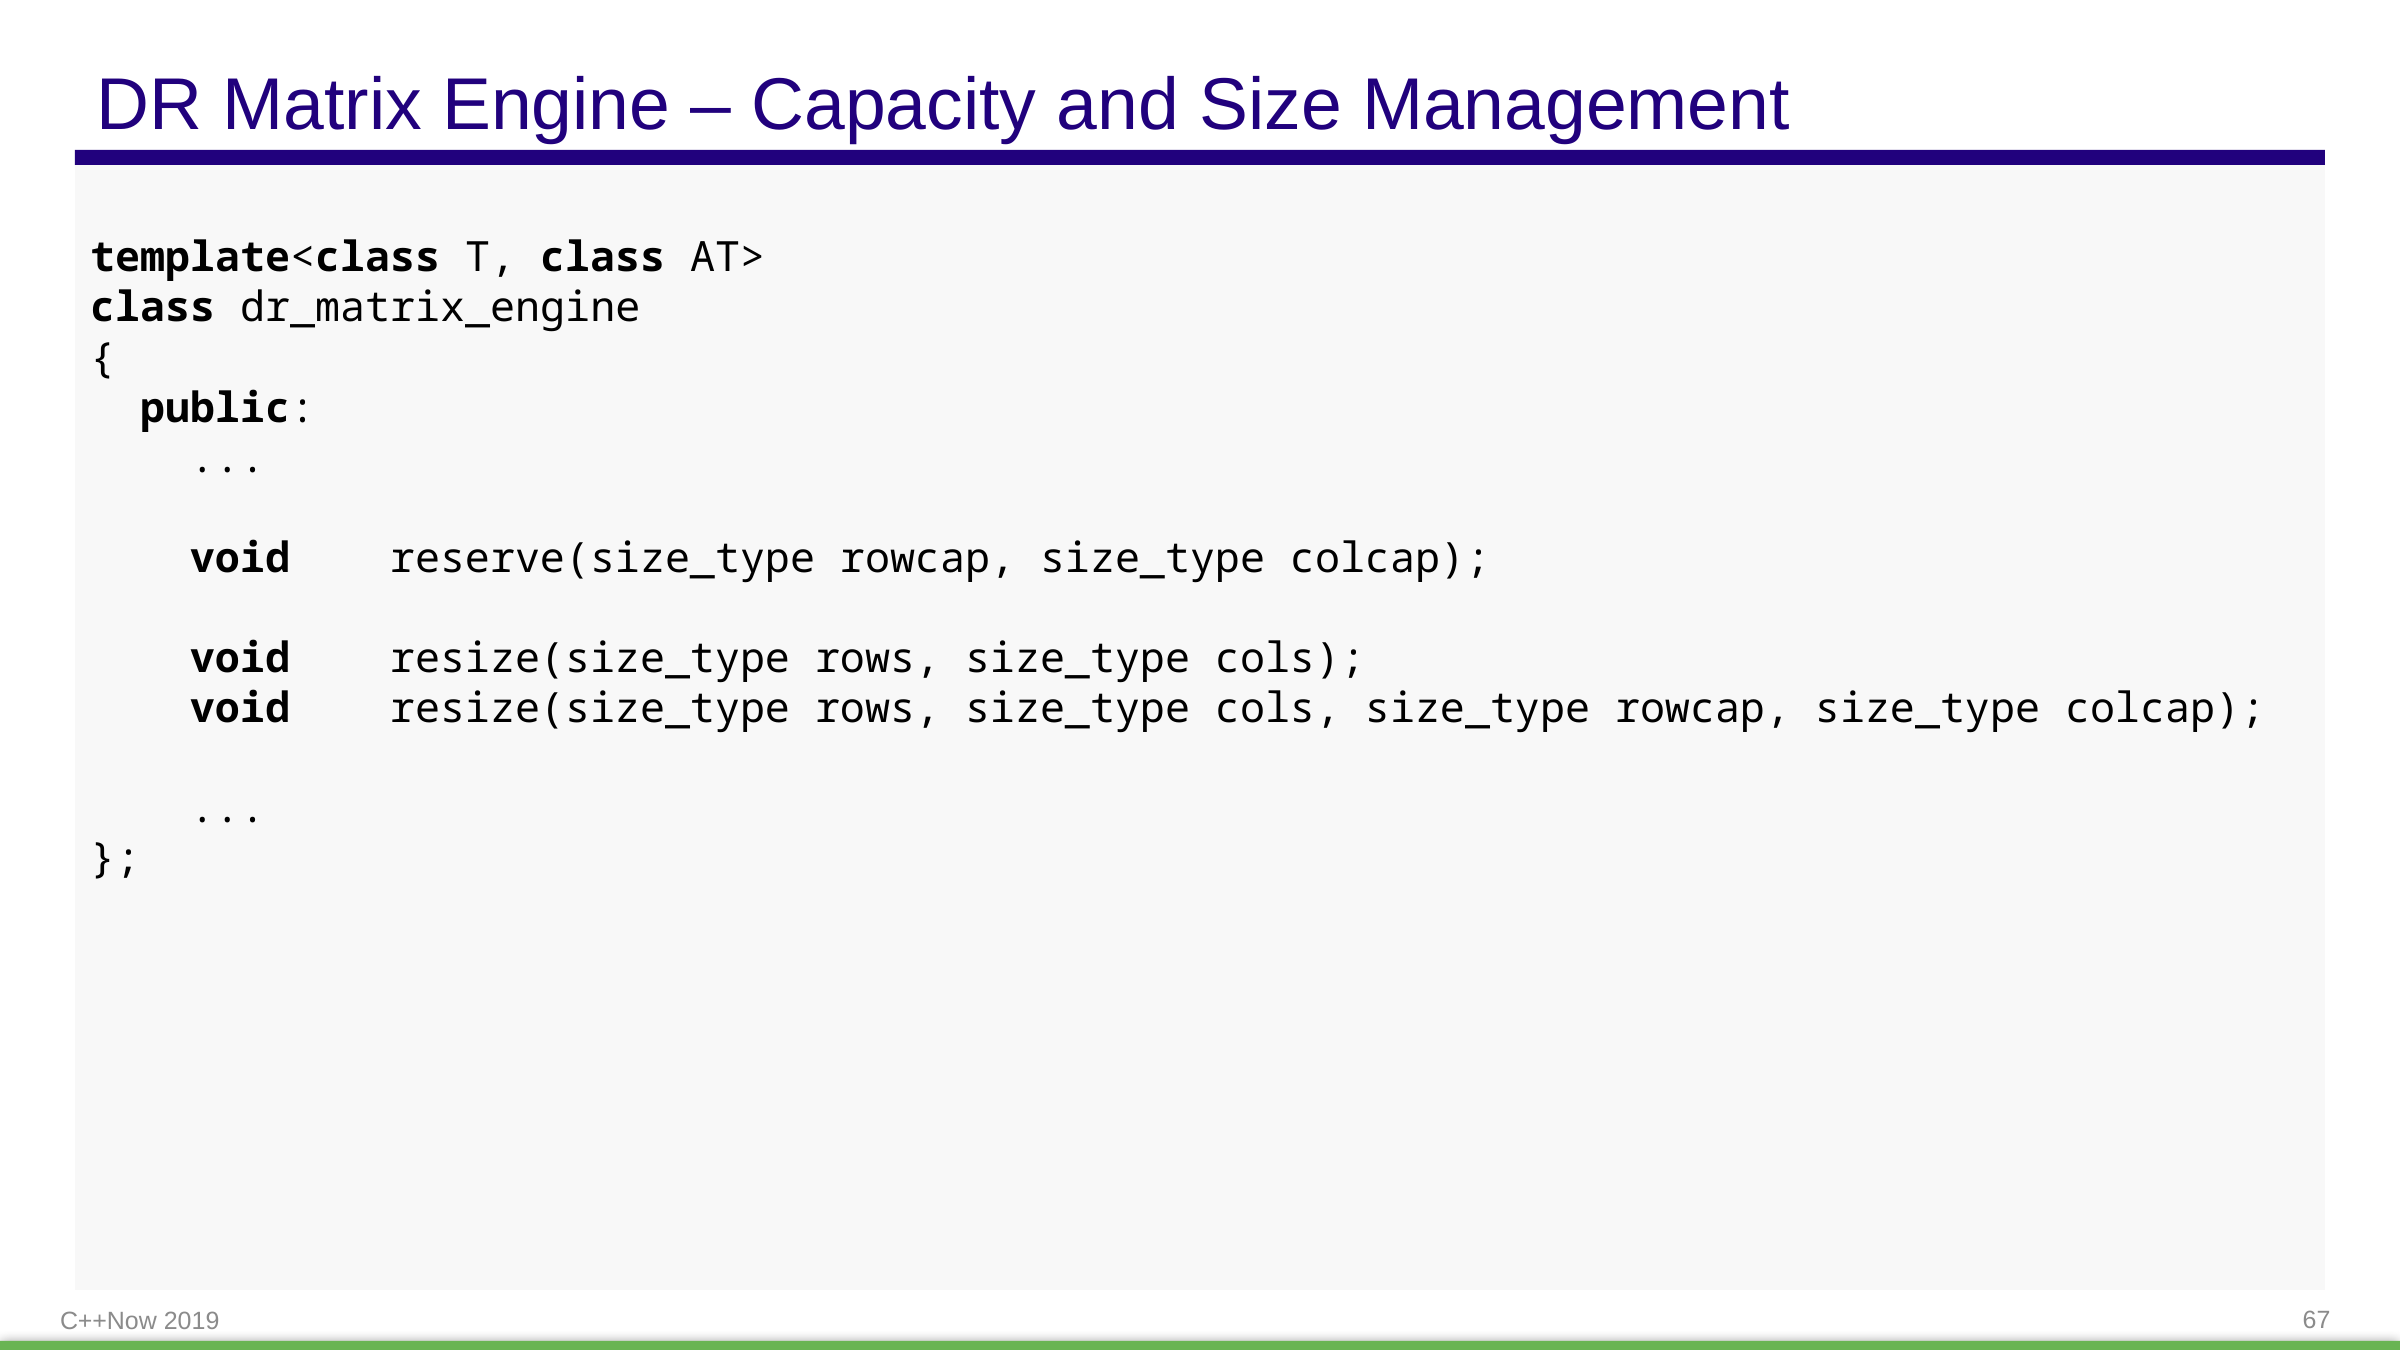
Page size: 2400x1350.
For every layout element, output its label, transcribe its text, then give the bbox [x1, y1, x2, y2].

title DR Matrix Engine – Capacity and Size Management [75, 45, 2325, 155]
list template<class T, class AT> class dr_matrix_engine { public: ... void reserve(size_type rowcap, size_type colcap); void resize(size_type rows, size_type cols); void resize(size_type rows, size_type cols, size_type rowcap, size_type colcap); ... }; [75, 165, 2325, 1290]
slide_number 67 [2168, 1305, 2352, 1333]
footer C++Now 2019 [60, 1305, 810, 1335]
